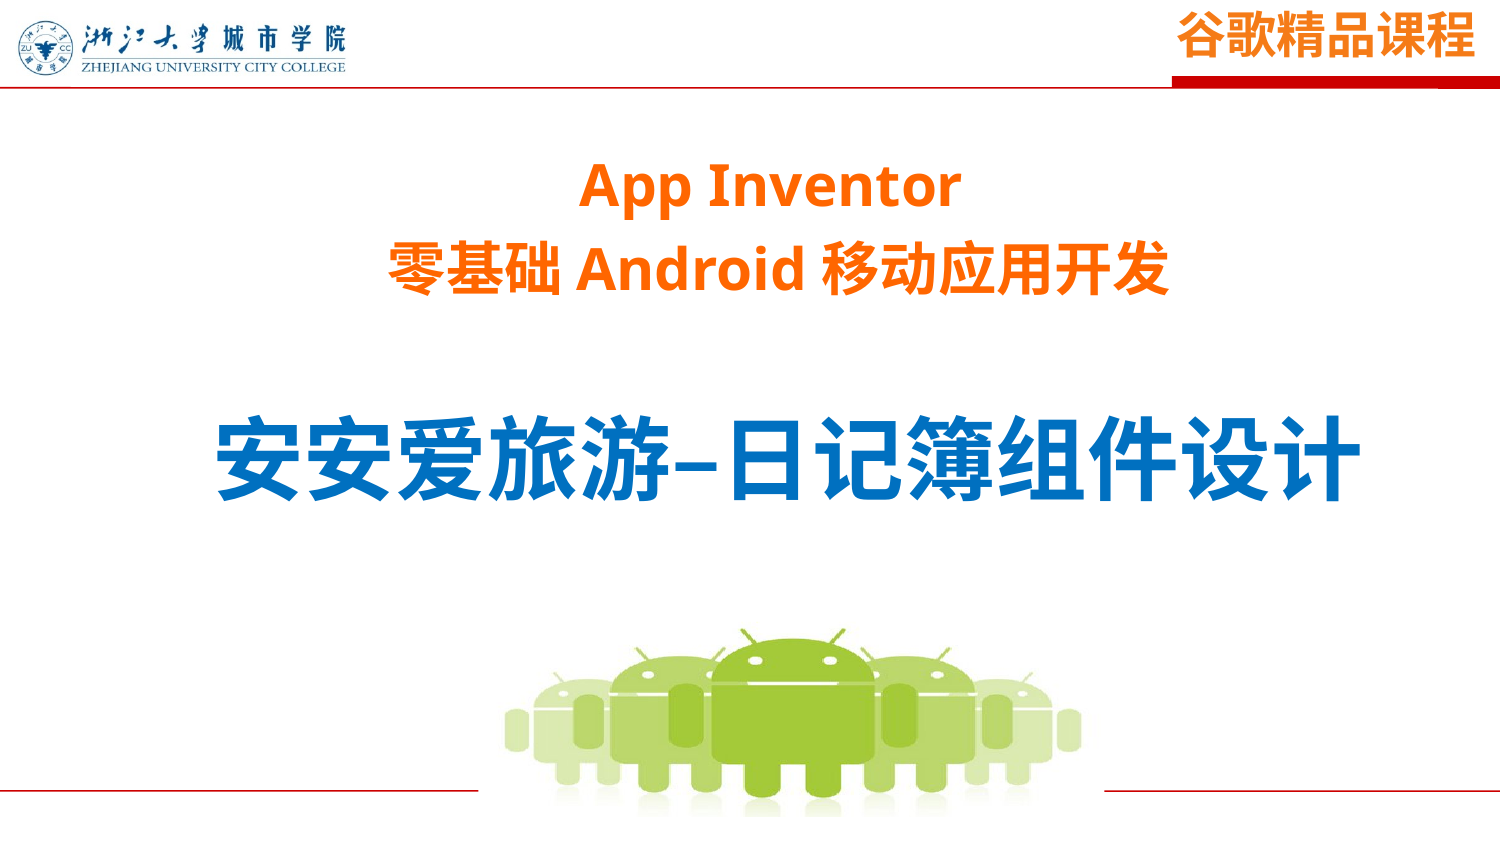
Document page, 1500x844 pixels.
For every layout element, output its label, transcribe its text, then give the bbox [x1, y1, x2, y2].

text_box App Inventor 零基础Android移动应用开发 [265, 126, 1294, 310]
picture [478, 586, 1105, 818]
text_box 安安爱旅游–日记簿组件设计 [100, 350, 1476, 476]
picture [5, 0, 361, 80]
text_box 谷歌精品课程 [1145, 0, 1500, 72]
